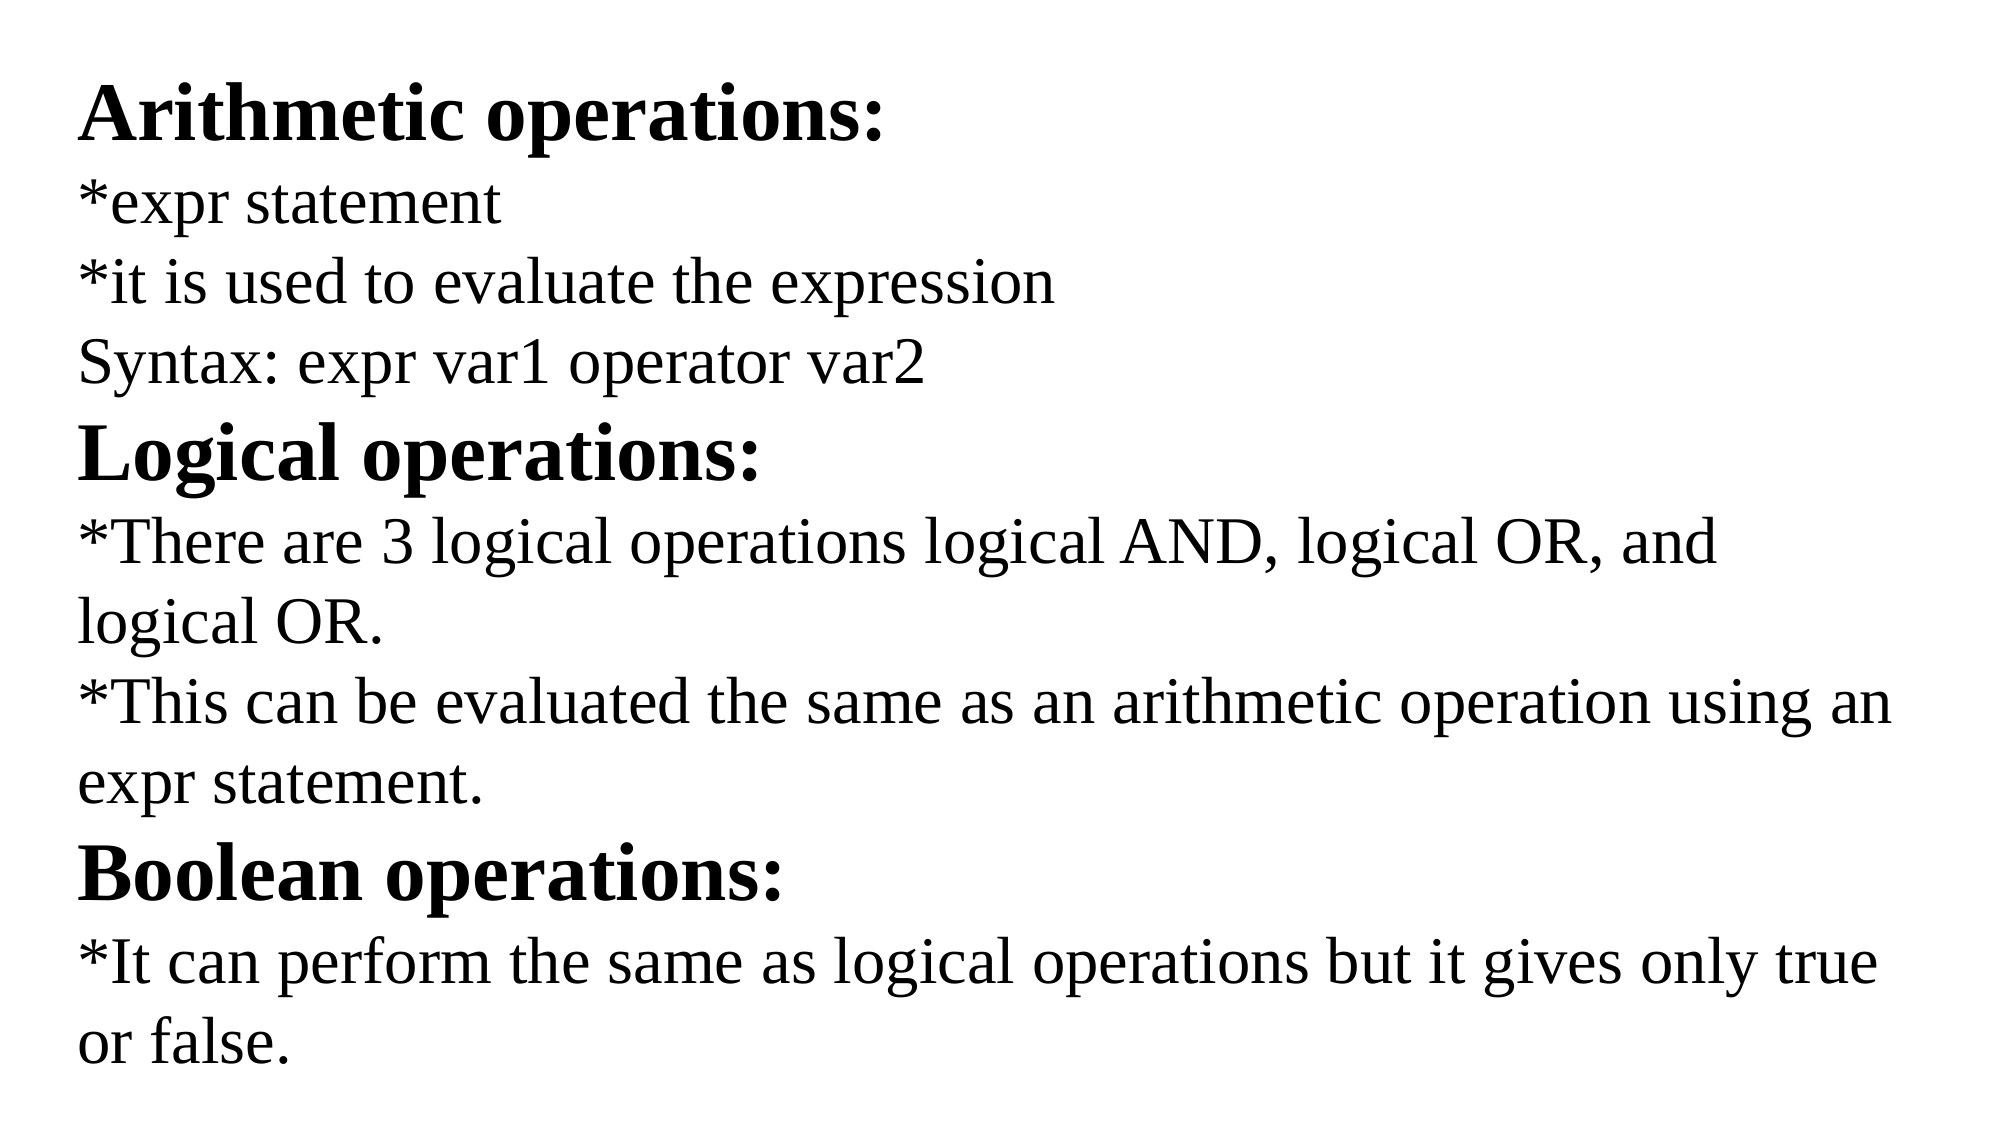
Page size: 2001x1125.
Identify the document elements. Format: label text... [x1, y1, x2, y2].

text_box Arithmetic operations: *expr statement *it is used to evaluate the expression Syntax: expr var1 operator var2 Logical operations: *There are 3 logical operations logical AND, logical OR, and logical OR. *This can be evaluated the same as an arithmetic operation using an expr statement. Boolean operations: *It can perform the same as logical operations but it gives only true or false. [62, 49, 1924, 1125]
